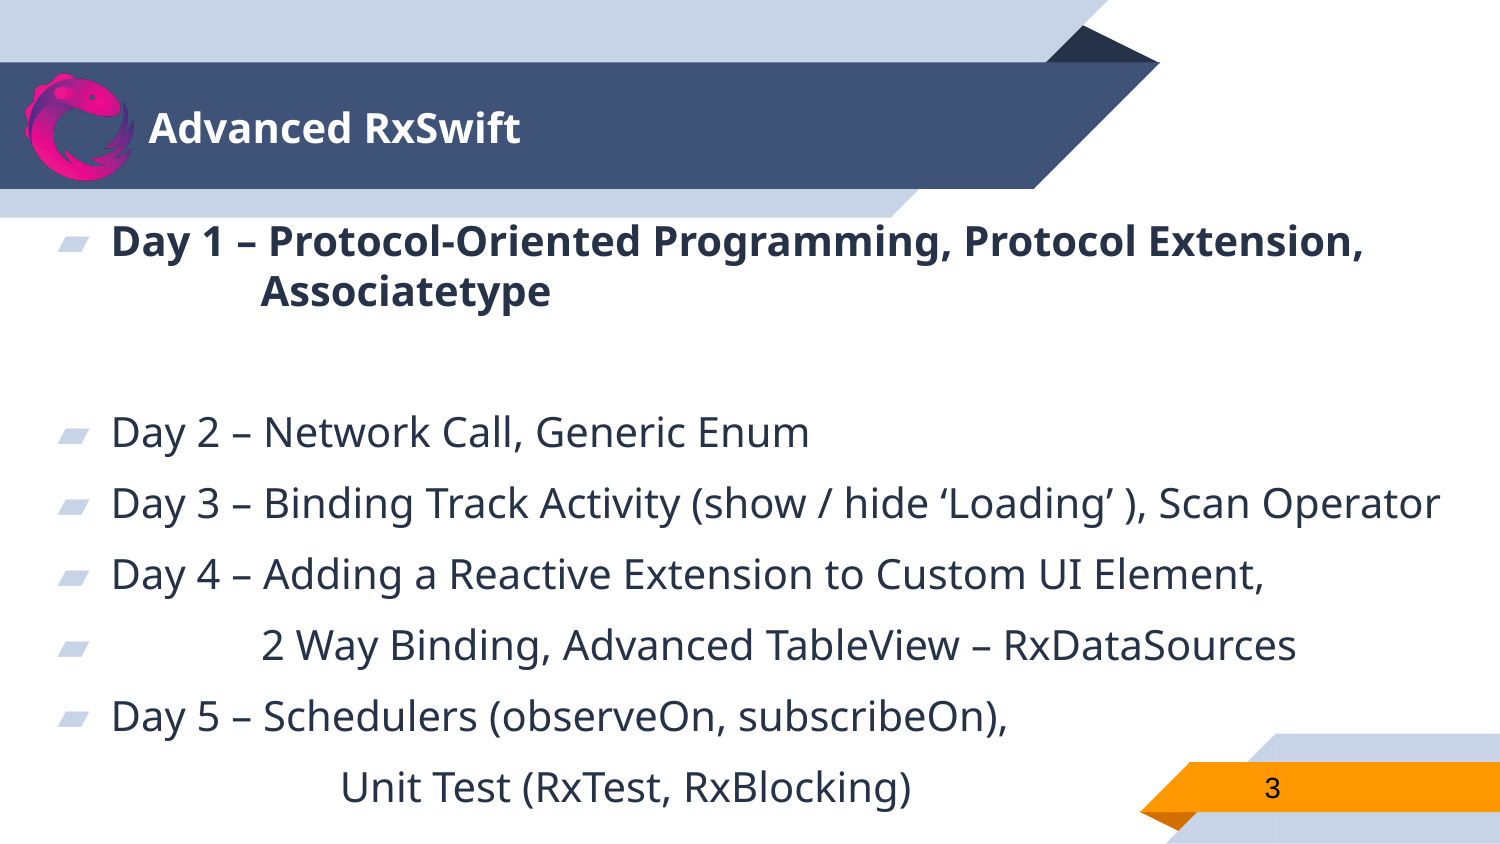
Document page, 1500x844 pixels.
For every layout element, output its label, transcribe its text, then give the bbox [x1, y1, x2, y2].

title Advanced RxSwift [133, 64, 997, 190]
list Day 1 – Protocol-Oriented Programming, Protocol Extension, Associatetype Day 2 – Network Call, Generic Enum Day 3 – Binding Track Activity (show / hide ‘Loading’ ), Scan Operator Day 4 – Adding a Reactive Extension to Custom UI Element, 2 Way Binding, Advanced TableView – RxDataSources Day 5 – Schedulers (observeOn, subscribeOn), Unit Test (RxTest, RxBlocking) [24, 237, 1484, 788]
slide_number 3 [1249, 760, 1494, 813]
picture [24, 72, 134, 182]
